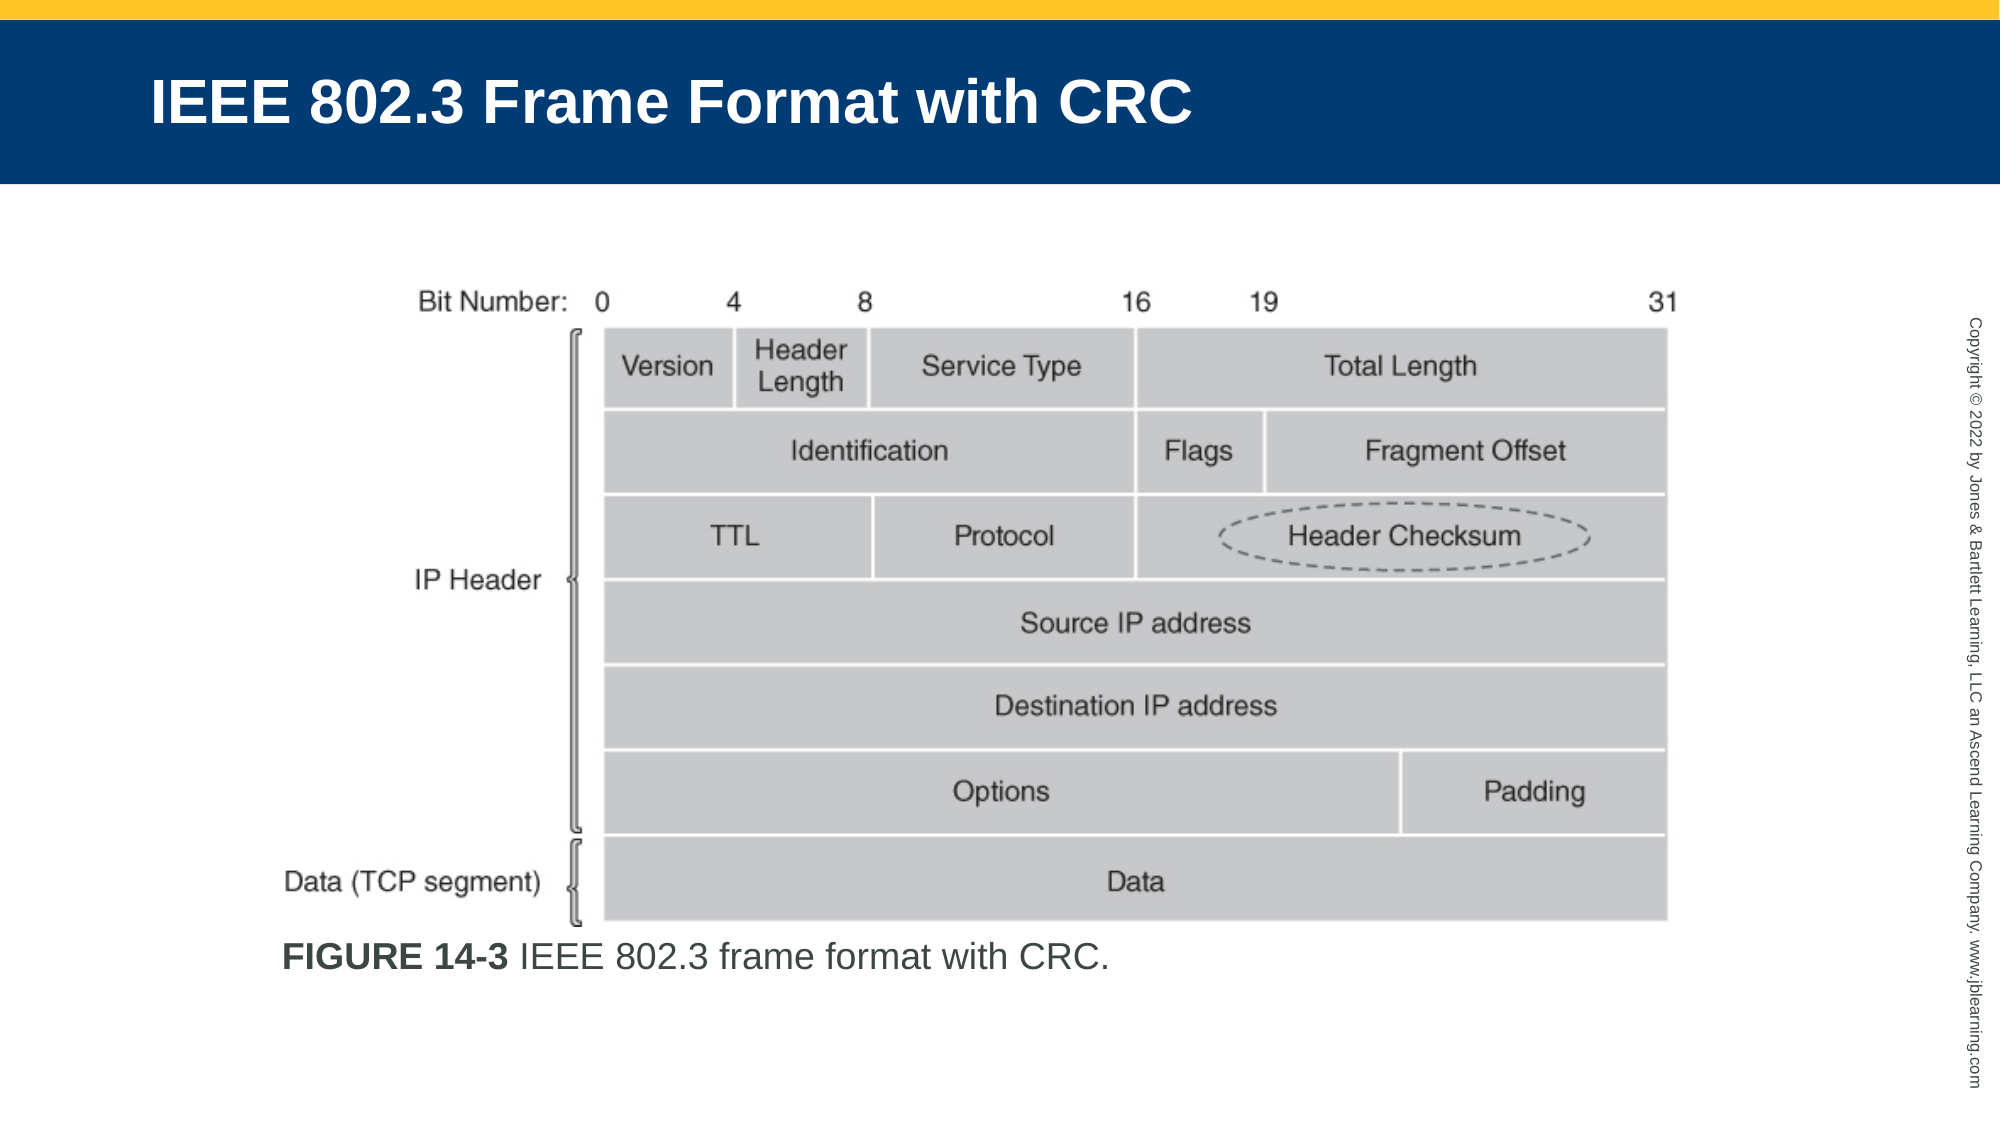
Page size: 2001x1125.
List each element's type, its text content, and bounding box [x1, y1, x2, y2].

list FIGURE 14-3 IEEE 802.3 frame format with CRC. [266, 924, 1179, 986]
picture [281, 288, 1684, 927]
title IEEE 802.3 Frame Format with CRC [0, 19, 2000, 185]
